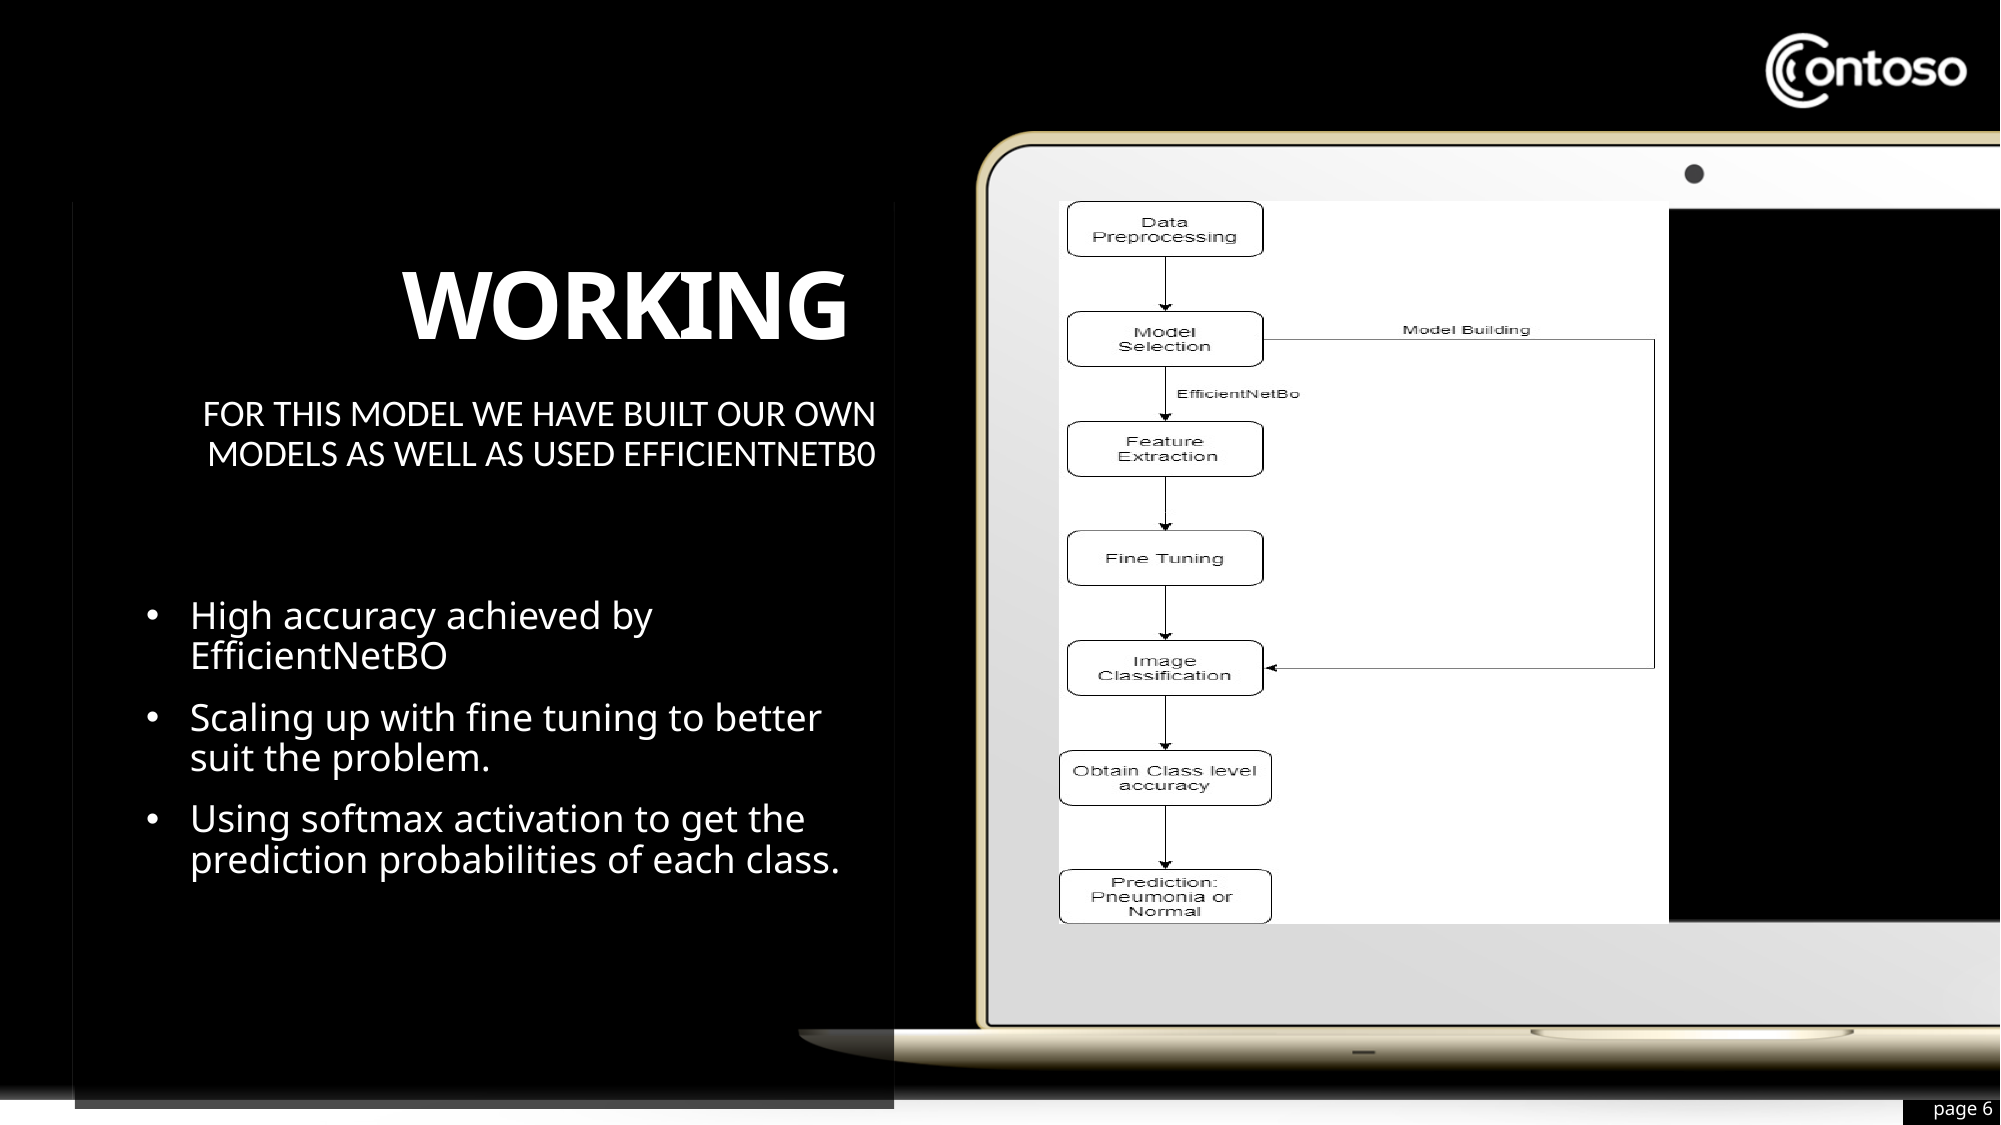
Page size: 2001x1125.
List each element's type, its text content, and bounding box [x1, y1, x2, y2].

subtitle For this Model we have built our own models as well as used efficientNetb0 [174, 393, 877, 472]
slide_number page 6 [1903, 1096, 1994, 1123]
list High accuracy achieved by EfficientNetBO Scaling up with fine tuning to better suit the problem. Using softmax activation to get the prediction probabilities of each class. [146, 597, 849, 893]
picture [1758, 26, 1974, 110]
title Working [74, 211, 895, 1109]
picture [243, 131, 2000, 1125]
